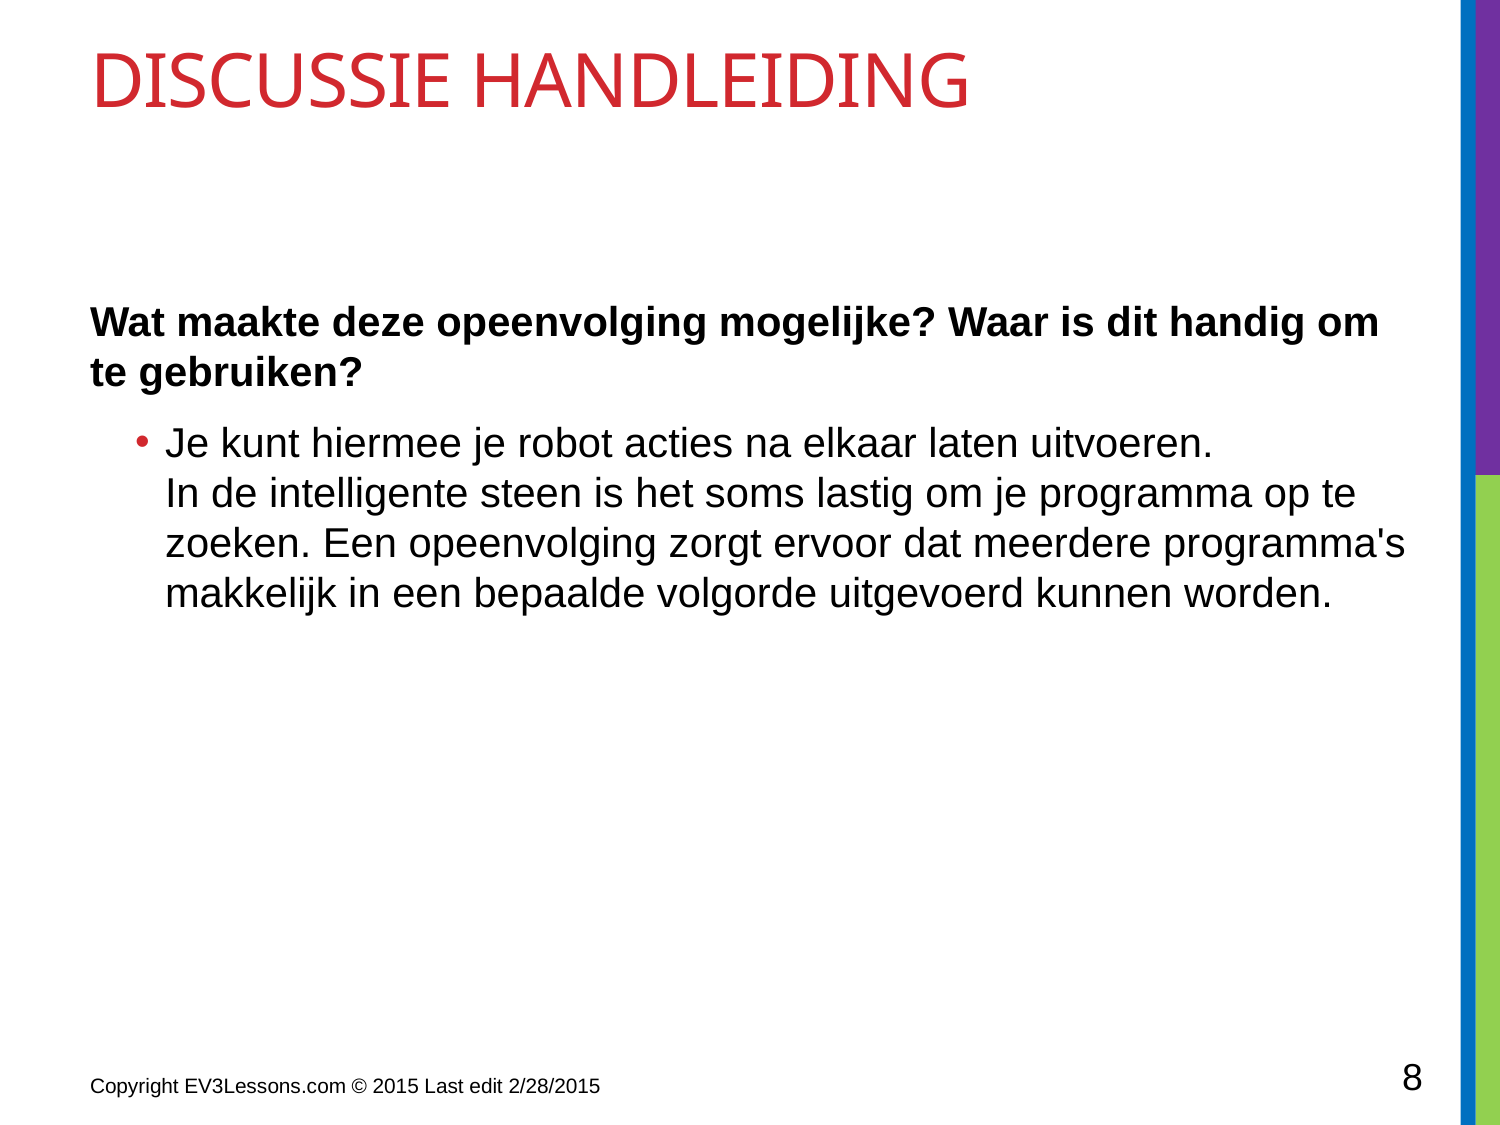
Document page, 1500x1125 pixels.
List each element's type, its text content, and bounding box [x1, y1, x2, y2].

list Wat maakte deze opeenvolging mogelijke? Waar is dit handig om te gebruiken? Je kunt hiermee je robot acties na elkaar laten uitvoeren. In de intelligente steen is het soms lastig om je programma op te zoeken. Een opeenvolging zorgt ervoor dat meerdere programma's makkelijk in een bepaalde volgorde uitgevoerd kunnen worden. [75, 287, 1428, 1005]
footer Copyright EV3Lessons.com © 2015 Last edit 2/28/2015 [75, 1065, 638, 1112]
slide_number 8 [1387, 1045, 1491, 1106]
title Discussie handleiding [75, 25, 1428, 250]
